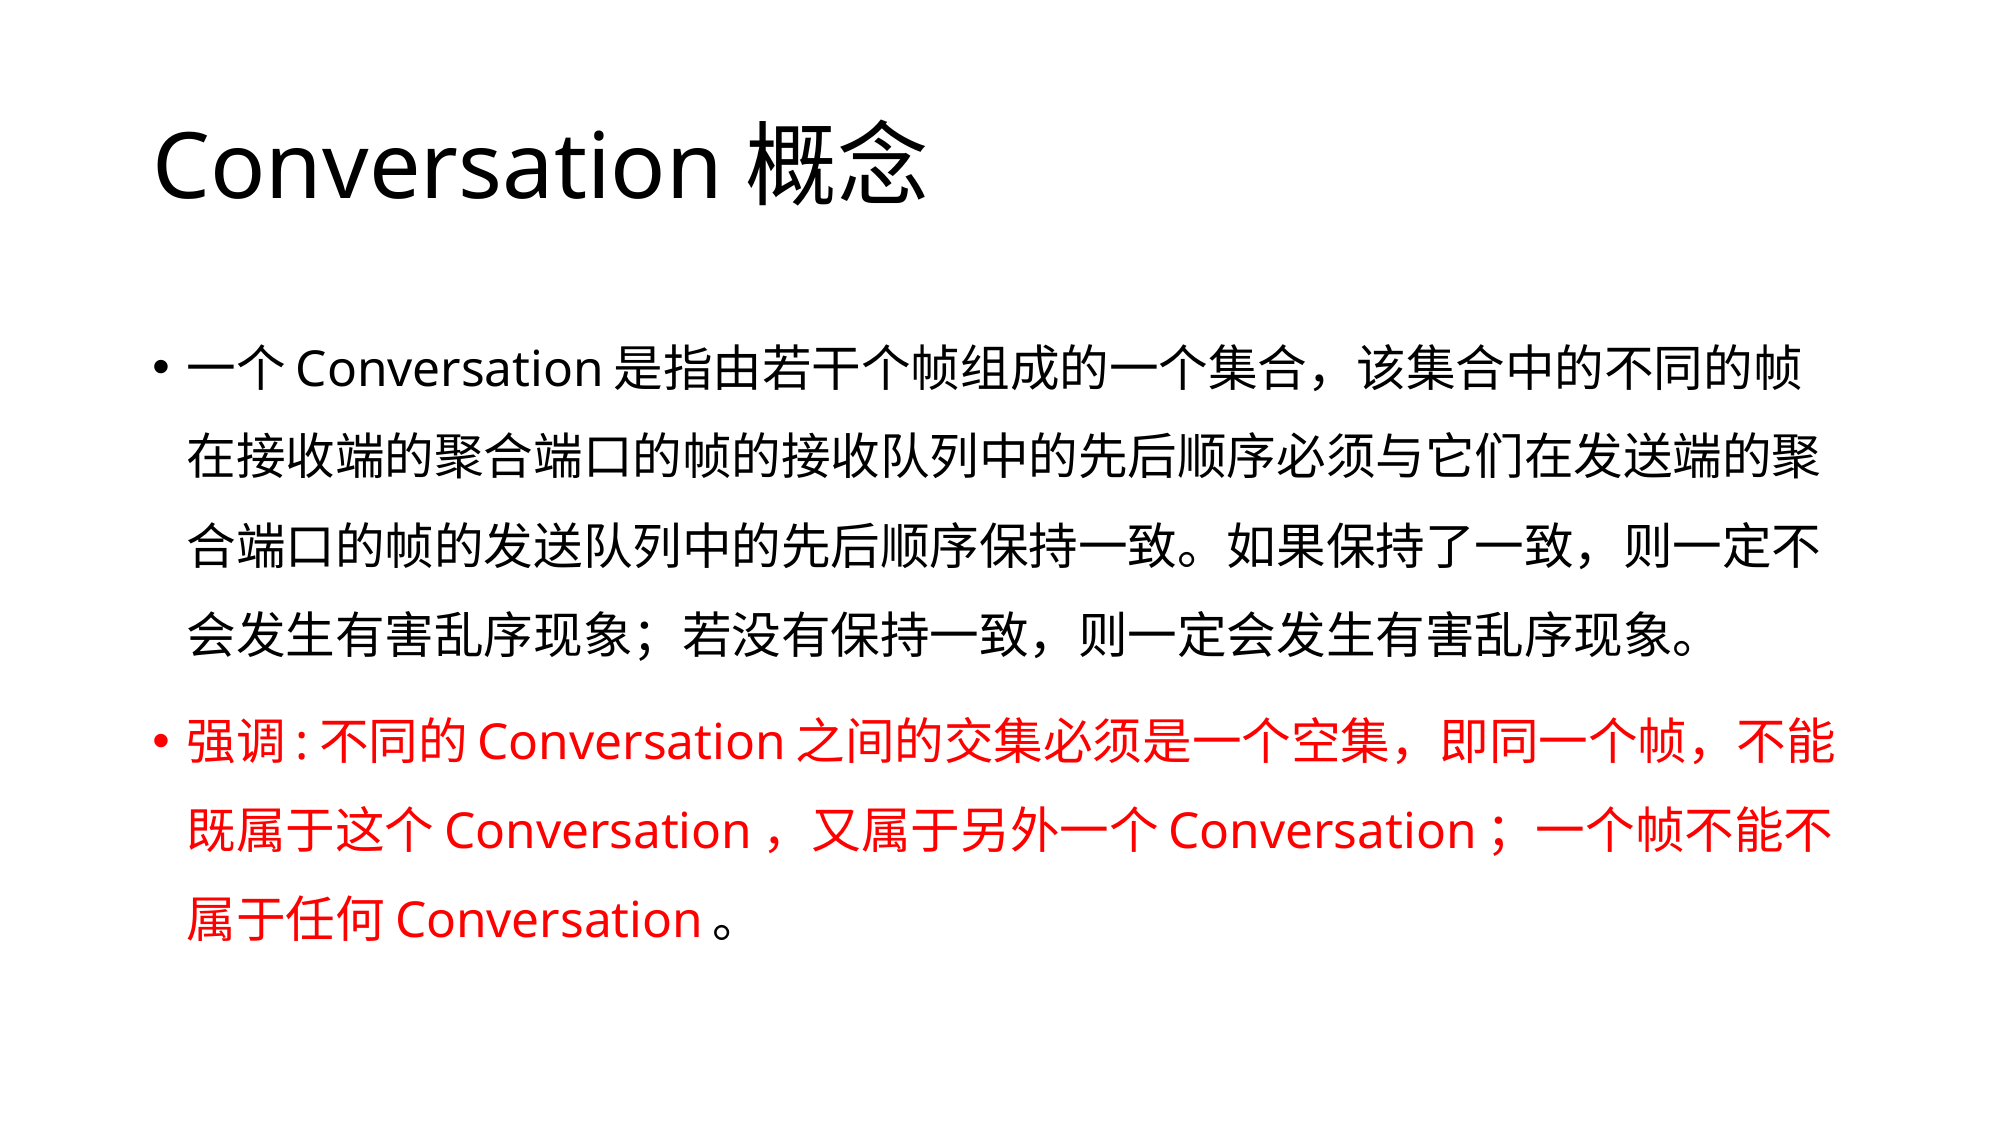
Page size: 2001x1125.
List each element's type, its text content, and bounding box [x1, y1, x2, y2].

title Conversation概念 [137, 59, 1863, 278]
list 一个Conversation是指由若干个帧组成的一个集合，该集合中的不同的帧在接收端的聚合端口的帧的接收队列中的先后顺序必须与它们在发送端的聚合端口的帧的发送队列中的先后顺序保持一致。如果保持了一致，则一定不会发生有害乱序现象；若没有保持一致，则一定会发生有害乱序现象。 强调:不同的Conversation之间的交集必须是一个空集，即同一个帧，不能既属于这个Conversation，又属于另外一个Conversation；一个帧不能不属于任何Conversation。 [137, 299, 1863, 1014]
